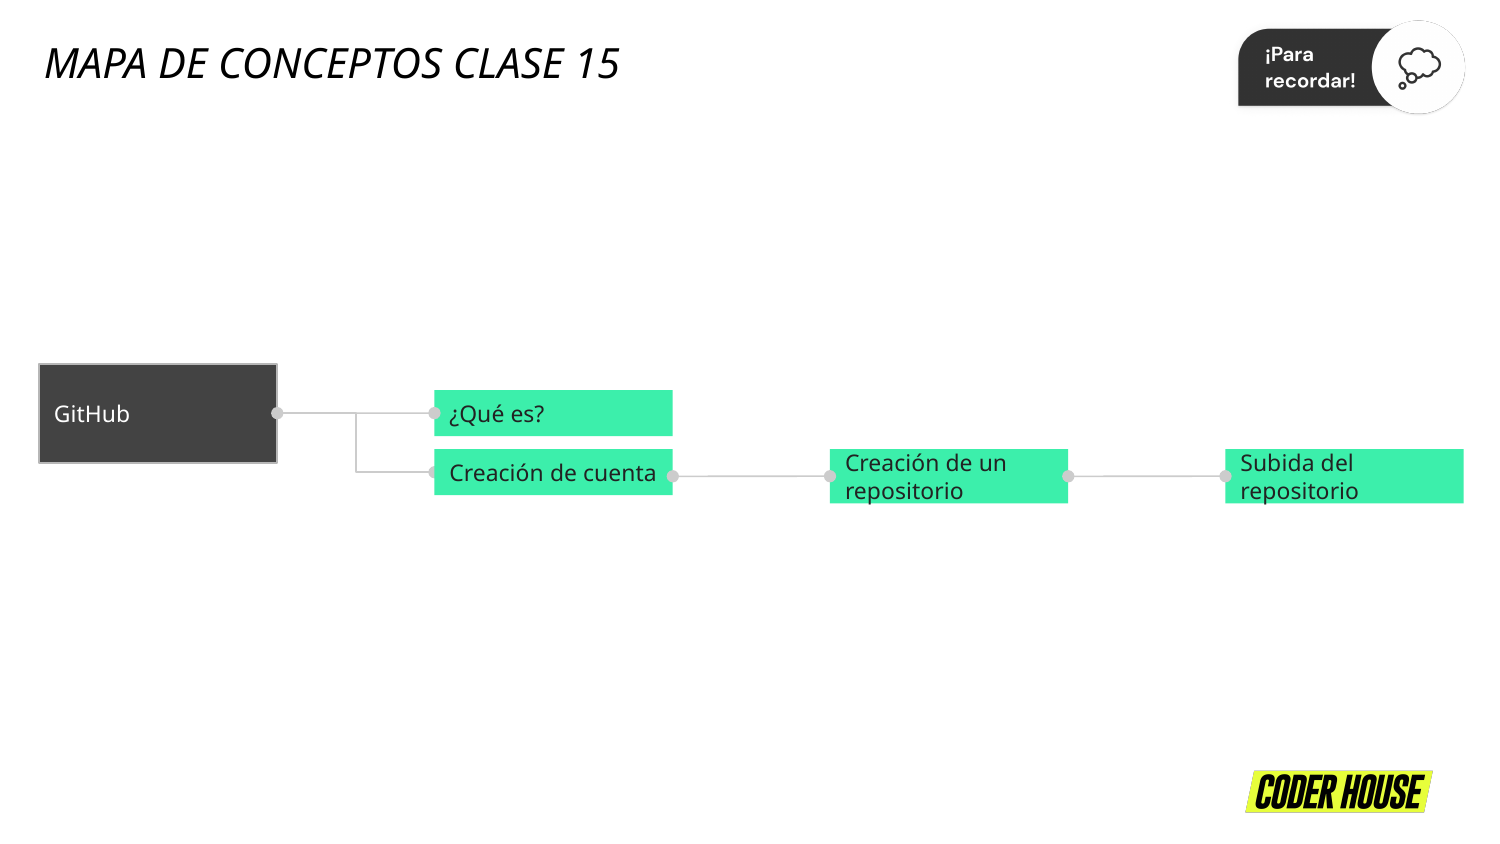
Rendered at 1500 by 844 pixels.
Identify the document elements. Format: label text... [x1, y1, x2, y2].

text_box Subida del repositorio [1225, 449, 1464, 504]
text_box Creación de un repositorio [829, 449, 1069, 504]
title MAPA DE CONCEPTOS CLASE 15 [28, 32, 1212, 102]
text_box Creación de cuenta [434, 449, 673, 496]
text_box ¿Qué es? [434, 390, 673, 437]
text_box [276, 412, 435, 473]
picture [1217, 14, 1487, 121]
picture [1241, 764, 1437, 819]
text_box GitHub [38, 364, 278, 463]
